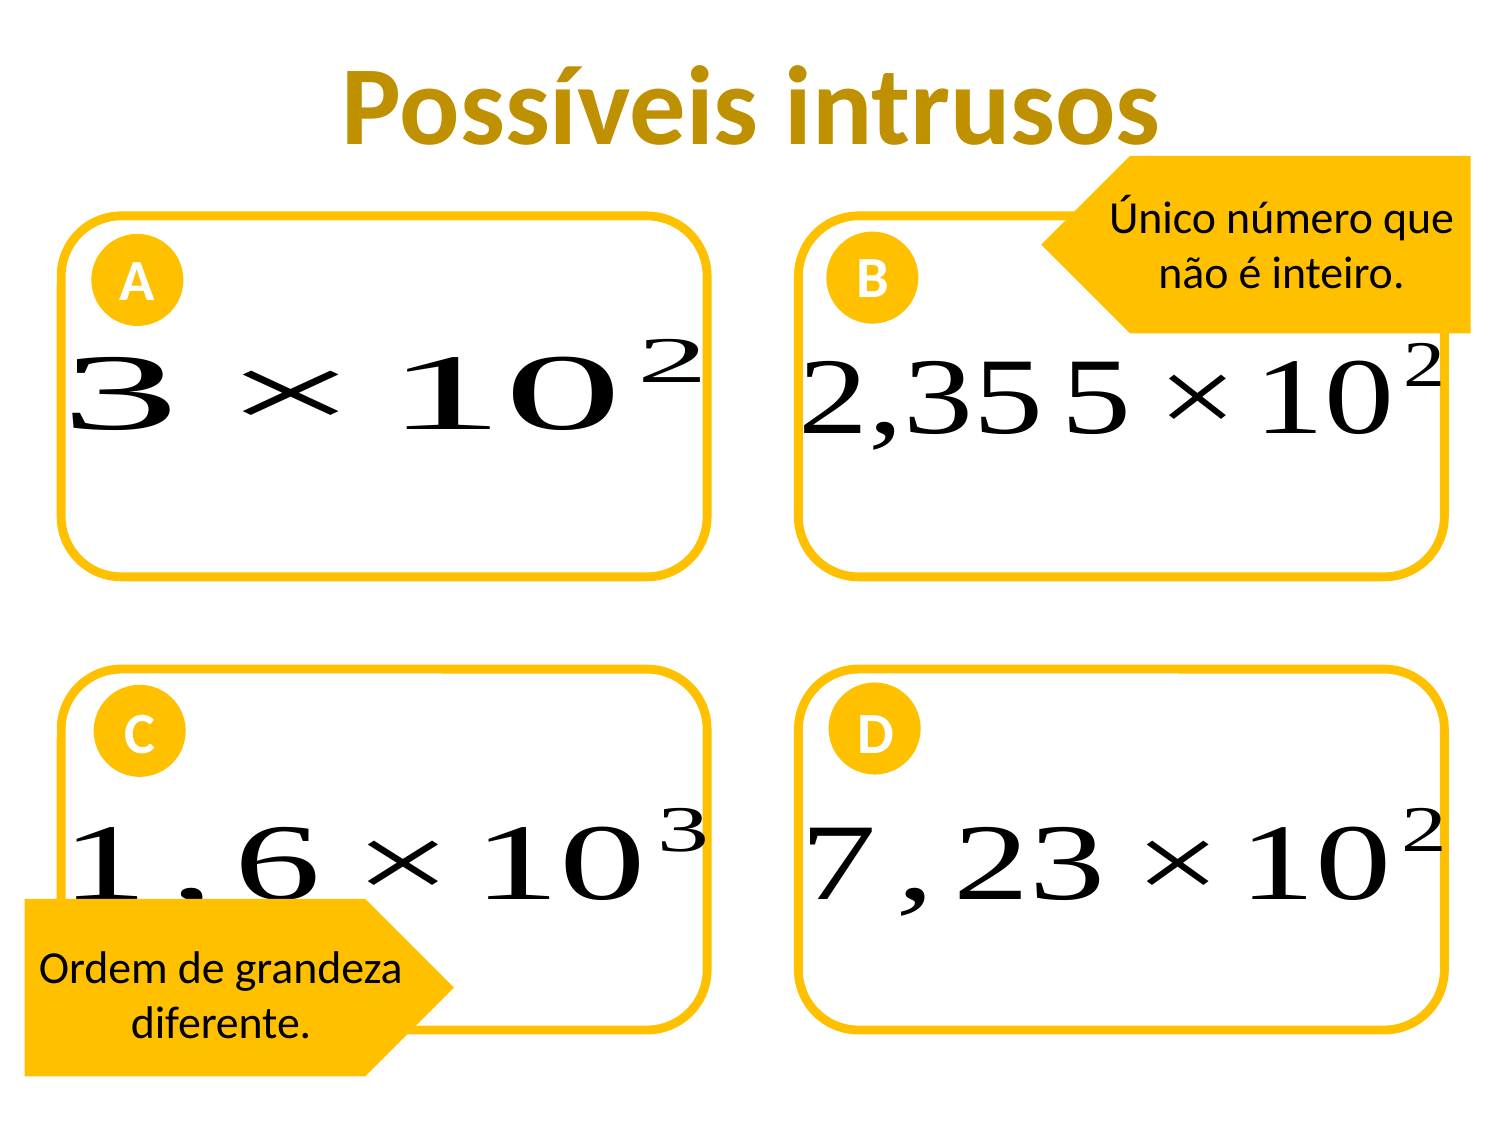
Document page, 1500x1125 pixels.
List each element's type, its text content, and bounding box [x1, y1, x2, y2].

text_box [798, 215, 1445, 577]
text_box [798, 669, 1445, 1031]
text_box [1041, 155, 1482, 334]
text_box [61, 669, 708, 1031]
text_box Possíveis intrusos [326, 24, 1178, 175]
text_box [15, 898, 454, 1077]
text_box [61, 215, 708, 577]
